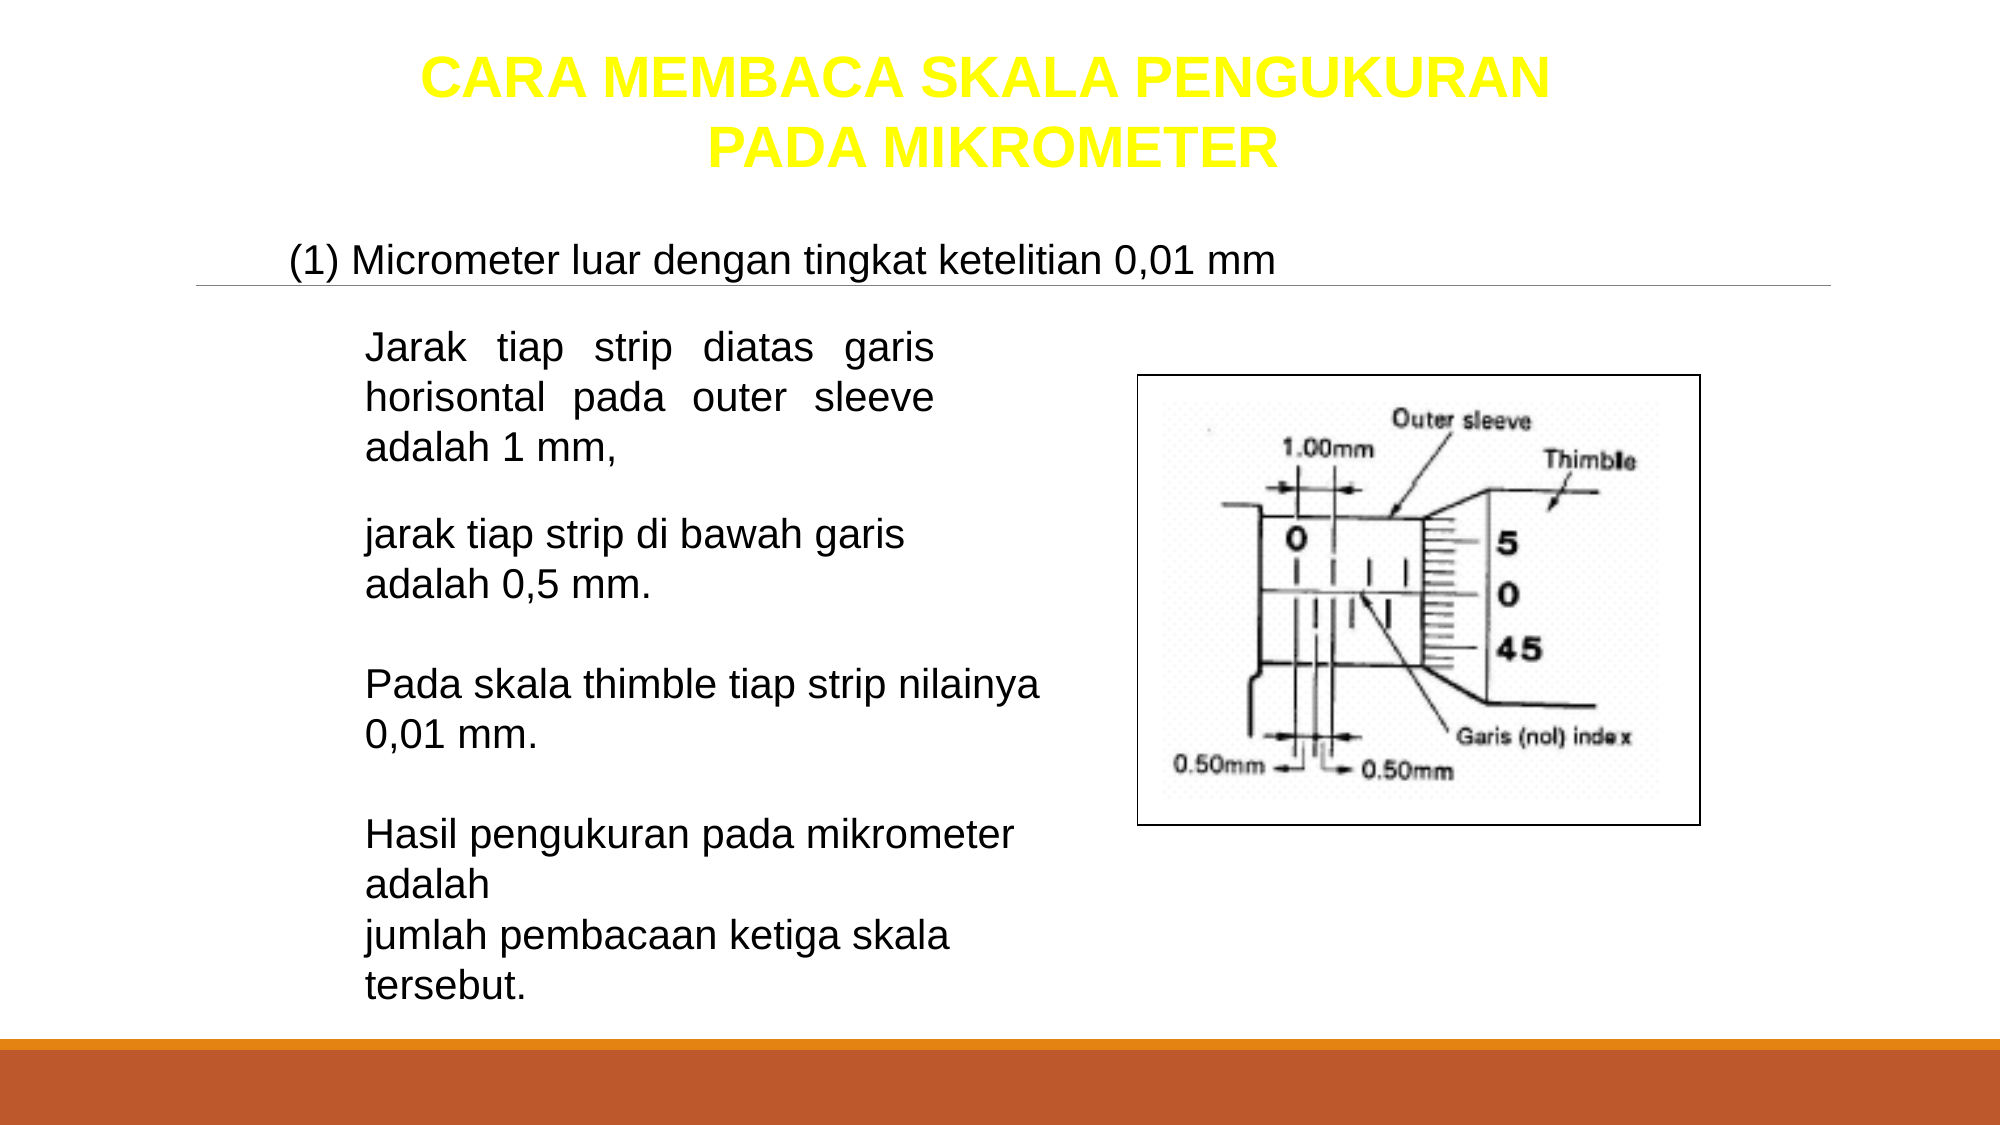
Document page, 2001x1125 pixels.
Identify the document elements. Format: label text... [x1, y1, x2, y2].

text_box Hasil pengukuran pada mikrometer adalah jumlah pembacaan ketiga skala tersebut. [349, 799, 1100, 1015]
picture [1161, 397, 1688, 802]
text_box CARA MEMBACA SKALA PENGUKURAN PADA MIKROMETER [405, 32, 1583, 187]
text_box (1) Micrometer luar dengan tingkat ketelitian 0,01 mm [273, 224, 1292, 290]
text_box Jarak tiap strip diatas garis horisontal pada outer sleeve adalah 1 mm, [349, 312, 950, 478]
text_box [1137, 374, 1700, 825]
text_box Pada skala thimble tiap strip nilainya 0,01 mm. [349, 649, 1100, 765]
text_box jarak tiap strip di bawah garis adalah 0,5 mm. [349, 499, 1100, 615]
